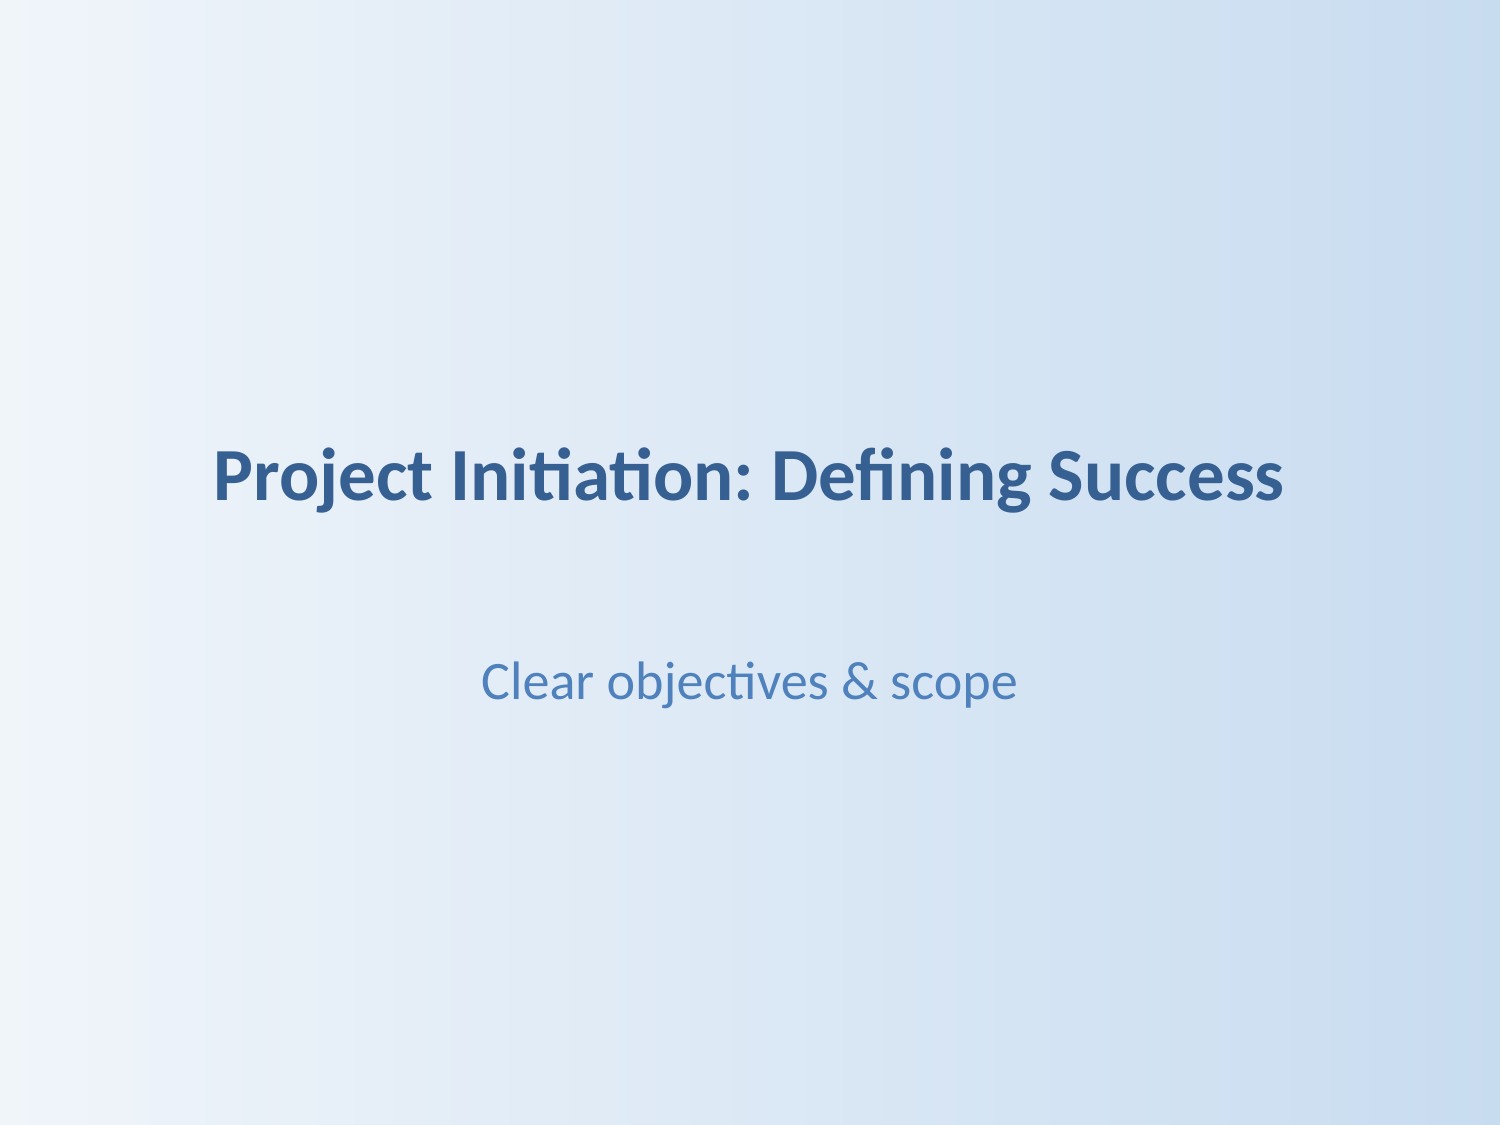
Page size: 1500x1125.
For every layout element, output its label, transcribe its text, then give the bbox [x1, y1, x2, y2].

title Project Initiation: Defining Success [112, 349, 1388, 591]
subtitle Clear objectives & scope [225, 637, 1275, 925]
